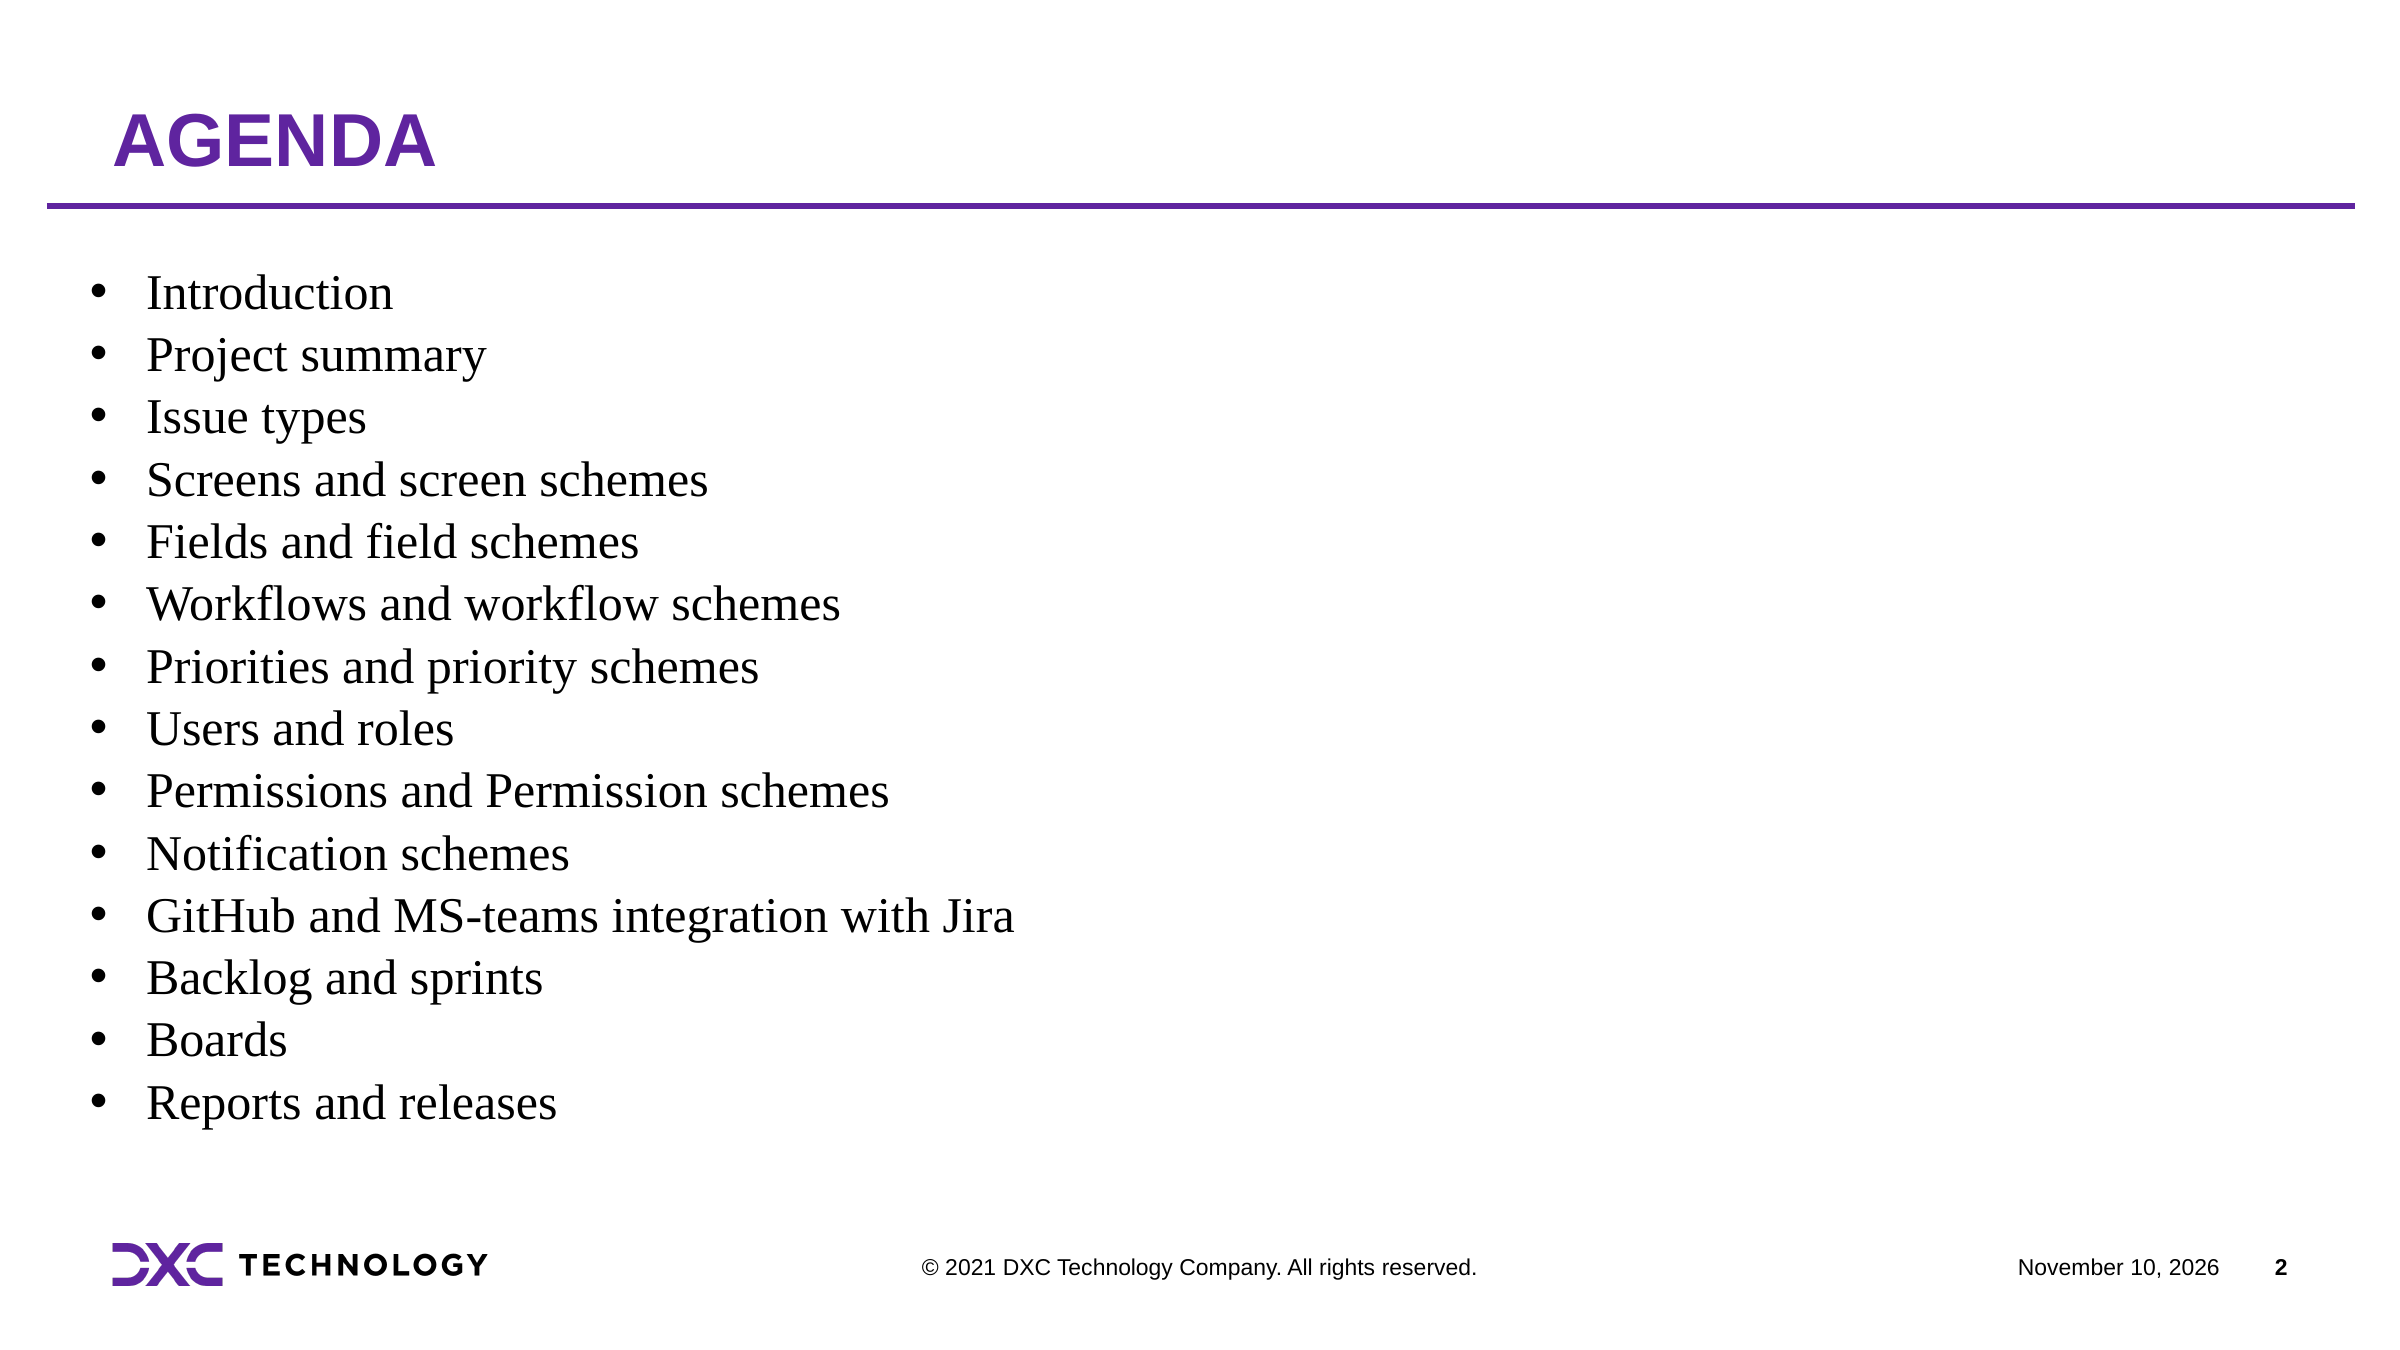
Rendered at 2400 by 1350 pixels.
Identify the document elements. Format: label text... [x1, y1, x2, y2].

text_box Introduction Project summary Issue types Screens and screen schemes Fields and field schemes Workflows and workflow schemes Priorities and priority schemes Users and roles Permissions and Permission schemes Notification schemes GitHub and MS-teams integration with Jira Backlog and sprints Boards Reports and releases [74, 258, 2177, 1138]
table_header [47, 75, 352, 203]
title AGENDA [112, 209, 2288, 338]
table_header [352, 75, 2355, 203]
picture [112, 1243, 488, 1286]
